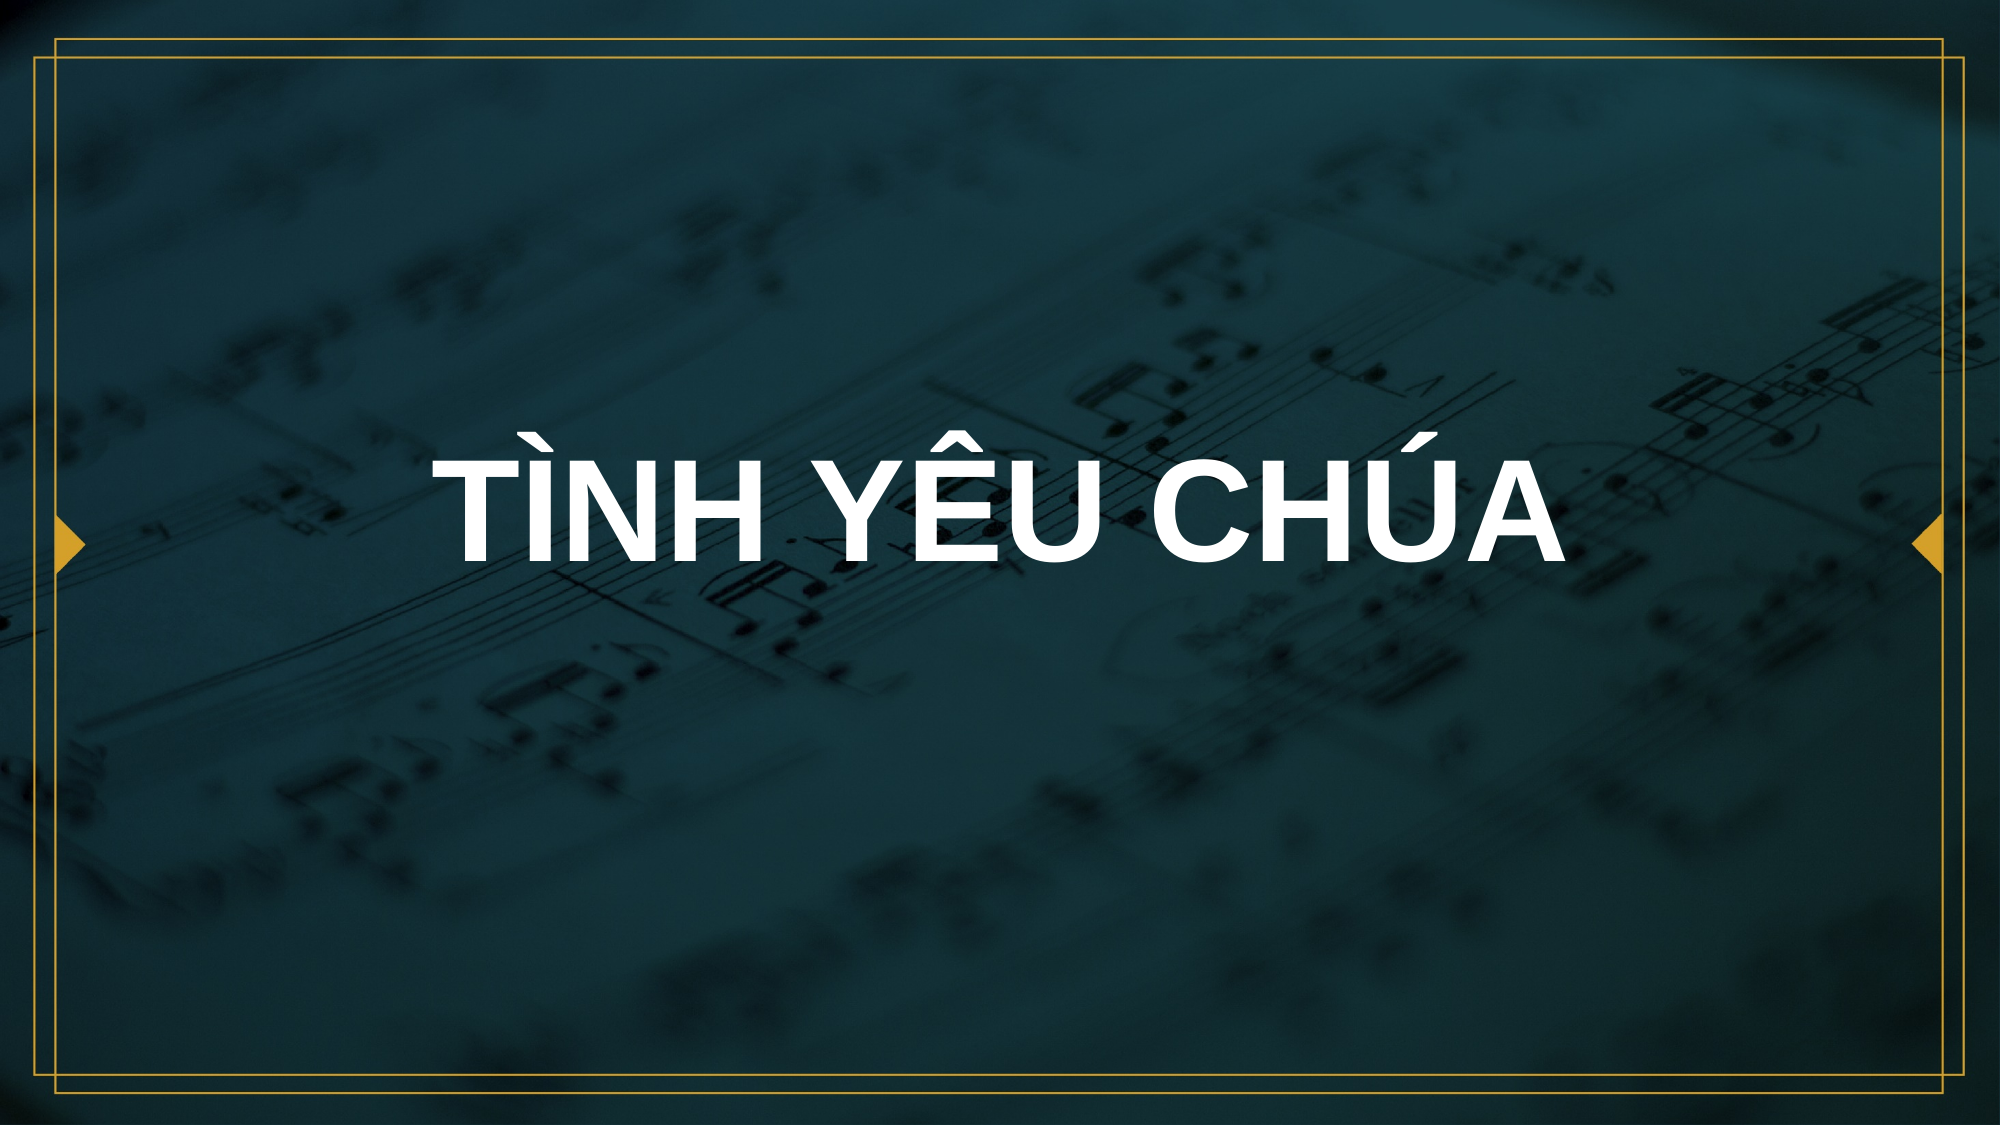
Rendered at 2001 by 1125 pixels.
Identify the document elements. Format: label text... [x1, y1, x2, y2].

picture [0, 0, 2000, 1125]
title TÌNH YÊU CHÚA [62, 151, 1940, 821]
